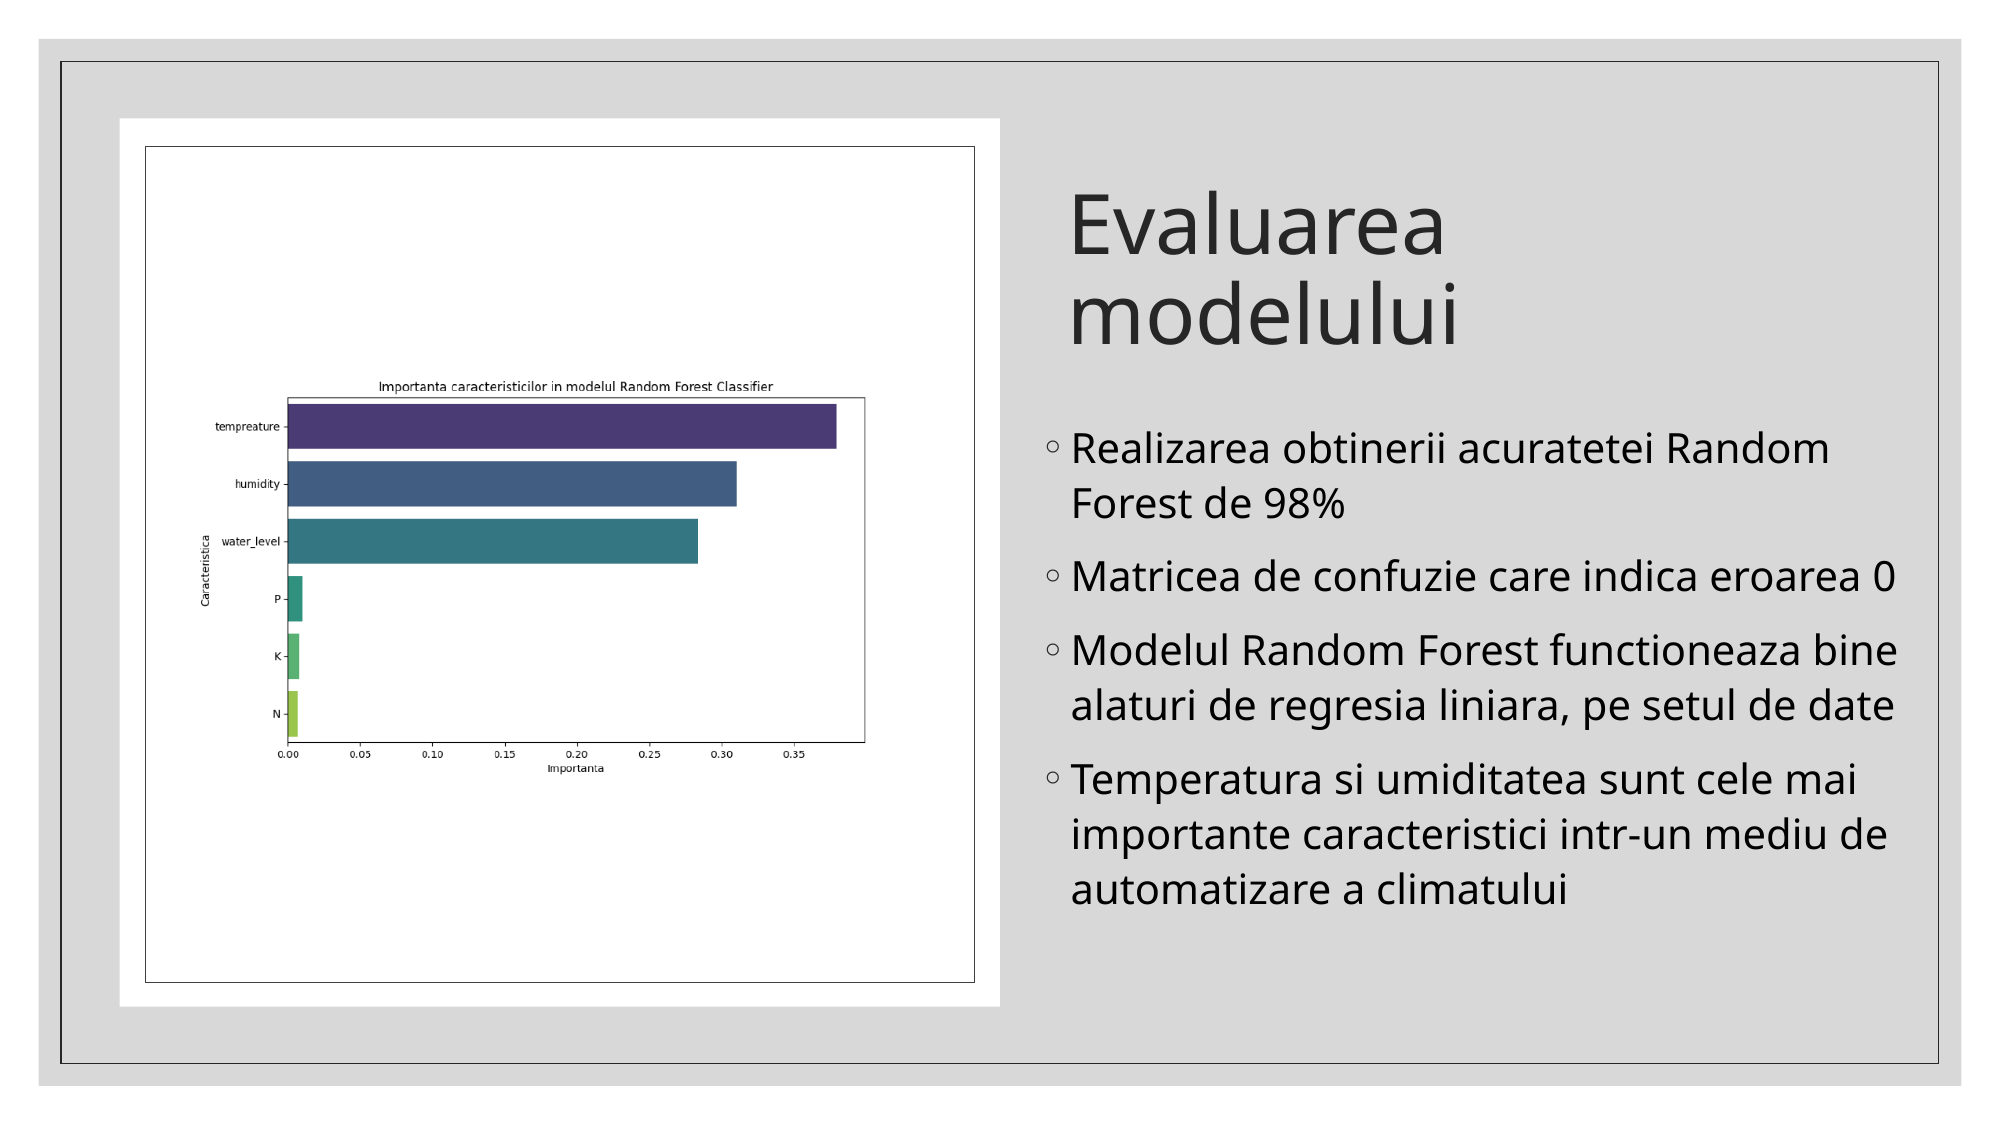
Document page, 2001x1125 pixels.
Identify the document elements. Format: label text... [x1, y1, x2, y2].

picture [197, 347, 922, 781]
list Realizarea obtinerii acuratetei Random Forest de 98% Matricea de confuzie care indica eroarea 0 Modelul Random Forest functioneaza bine alaturi de regresia liniara, pe setul de date Temperatura si umiditatea sunt cele mai importante caracteristici intr-un mediu de automatizare a climatului [1025, 409, 1919, 983]
text_box [145, 146, 975, 983]
text_box [119, 118, 1000, 1007]
title Evaluarea modelului [1052, 137, 1866, 408]
